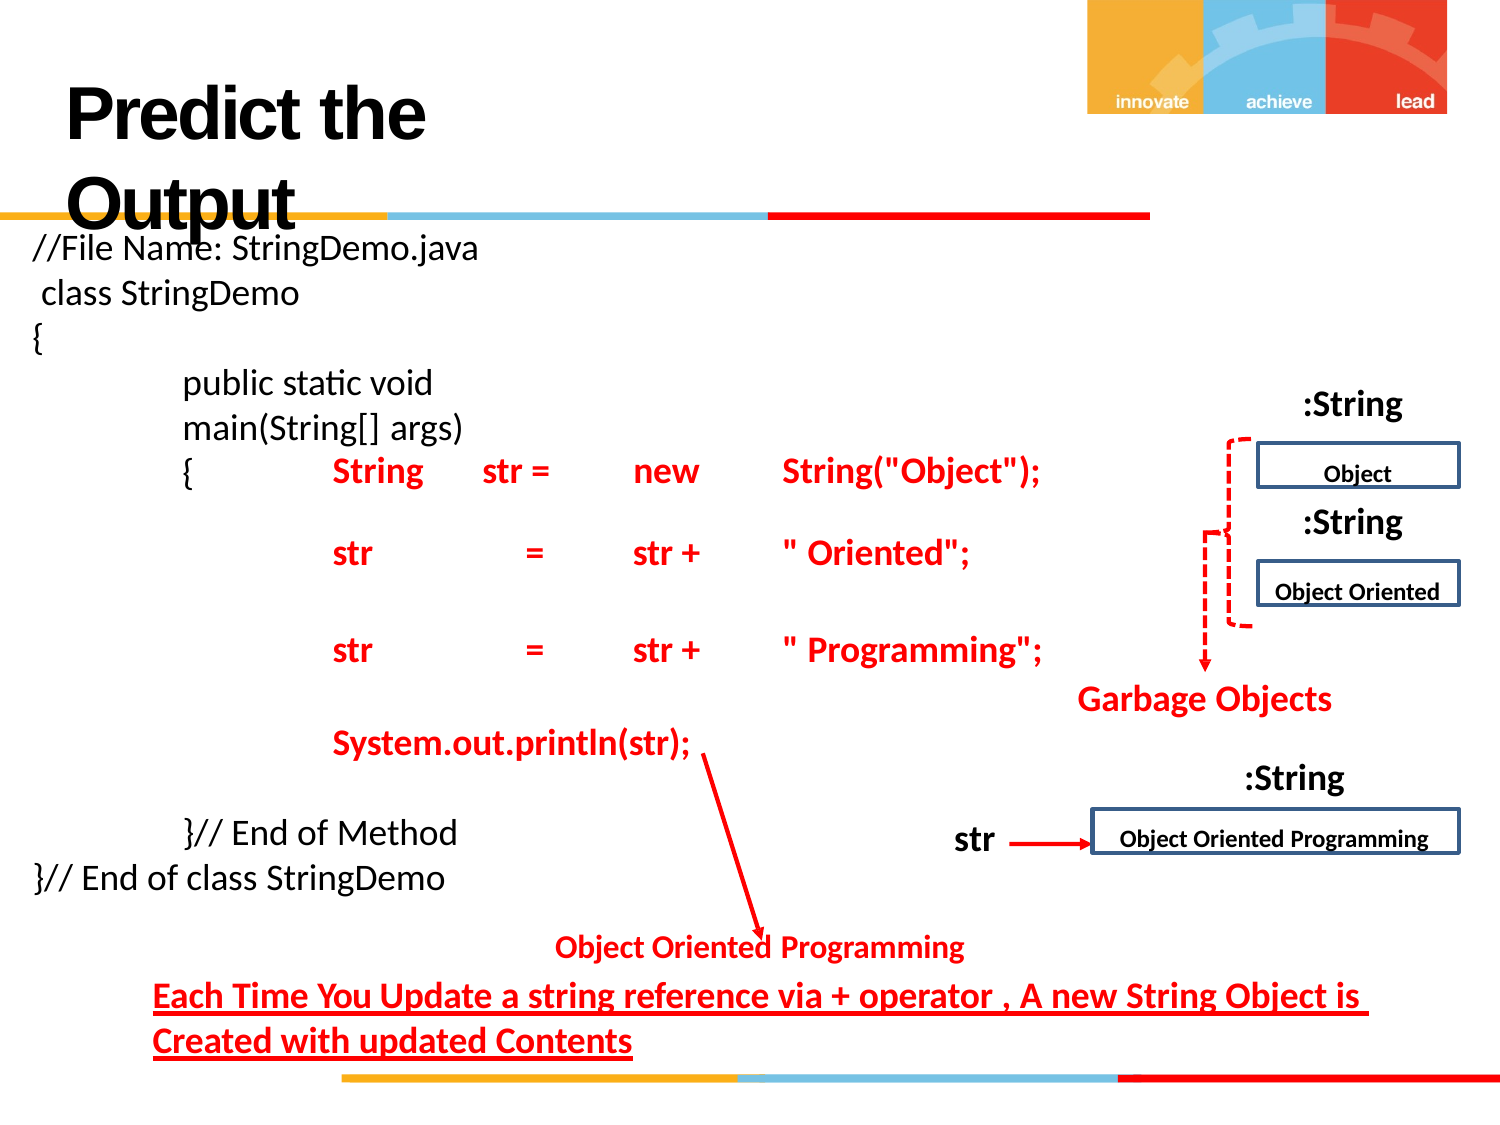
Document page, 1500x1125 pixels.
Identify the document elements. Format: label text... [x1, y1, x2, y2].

text_box //File Name: StringDemo.java class StringDemo { public static void main(String[] args) { [30, 220, 732, 493]
text_box str [952, 811, 998, 859]
table_cell = [453, 611, 592, 675]
text_box }// End of Method }// End of class StringDemo [30, 805, 463, 898]
text_box Object Oriented [1258, 561, 1459, 606]
text_box [1198, 649, 1212, 671]
text_box [1202, 615, 1208, 629]
text_box :String [1300, 376, 1407, 424]
text_box :String [1300, 494, 1407, 542]
text_box Object Oriented Programming [1092, 809, 1459, 853]
text_box [1202, 598, 1208, 612]
text_box [1202, 581, 1208, 595]
table_header String [328, 457, 453, 521]
table_cell str [328, 521, 453, 611]
table_header new [592, 457, 742, 521]
text_box [1208, 438, 1253, 627]
text_box Object Oriented Programming Each Time You Update a string reference via + operator , A new String Object is Created with updated Contents [150, 917, 1372, 1061]
picture [1087, 0, 1448, 114]
table_cell = [453, 521, 592, 611]
table_cell str + [592, 611, 742, 675]
table_header String("Object"); [742, 457, 1050, 521]
text_box Object [1258, 443, 1459, 487]
table_cell str [328, 611, 453, 675]
text_box [700, 752, 757, 917]
text_box System.out.println(str); [330, 715, 699, 763]
text_box [1009, 837, 1092, 851]
text_box :String [1242, 751, 1348, 799]
table_cell " Oriented"; [742, 521, 1050, 611]
text_box Garbage Objects [1075, 671, 1337, 719]
table_cell str + [592, 521, 742, 611]
text_box [1202, 632, 1208, 646]
title Predict the Output [62, 62, 668, 220]
table_header str = [453, 457, 592, 521]
table_cell " Programming"; [742, 611, 1050, 675]
text_box [1202, 564, 1208, 578]
text_box [1202, 547, 1208, 561]
text_box [1202, 530, 1208, 544]
